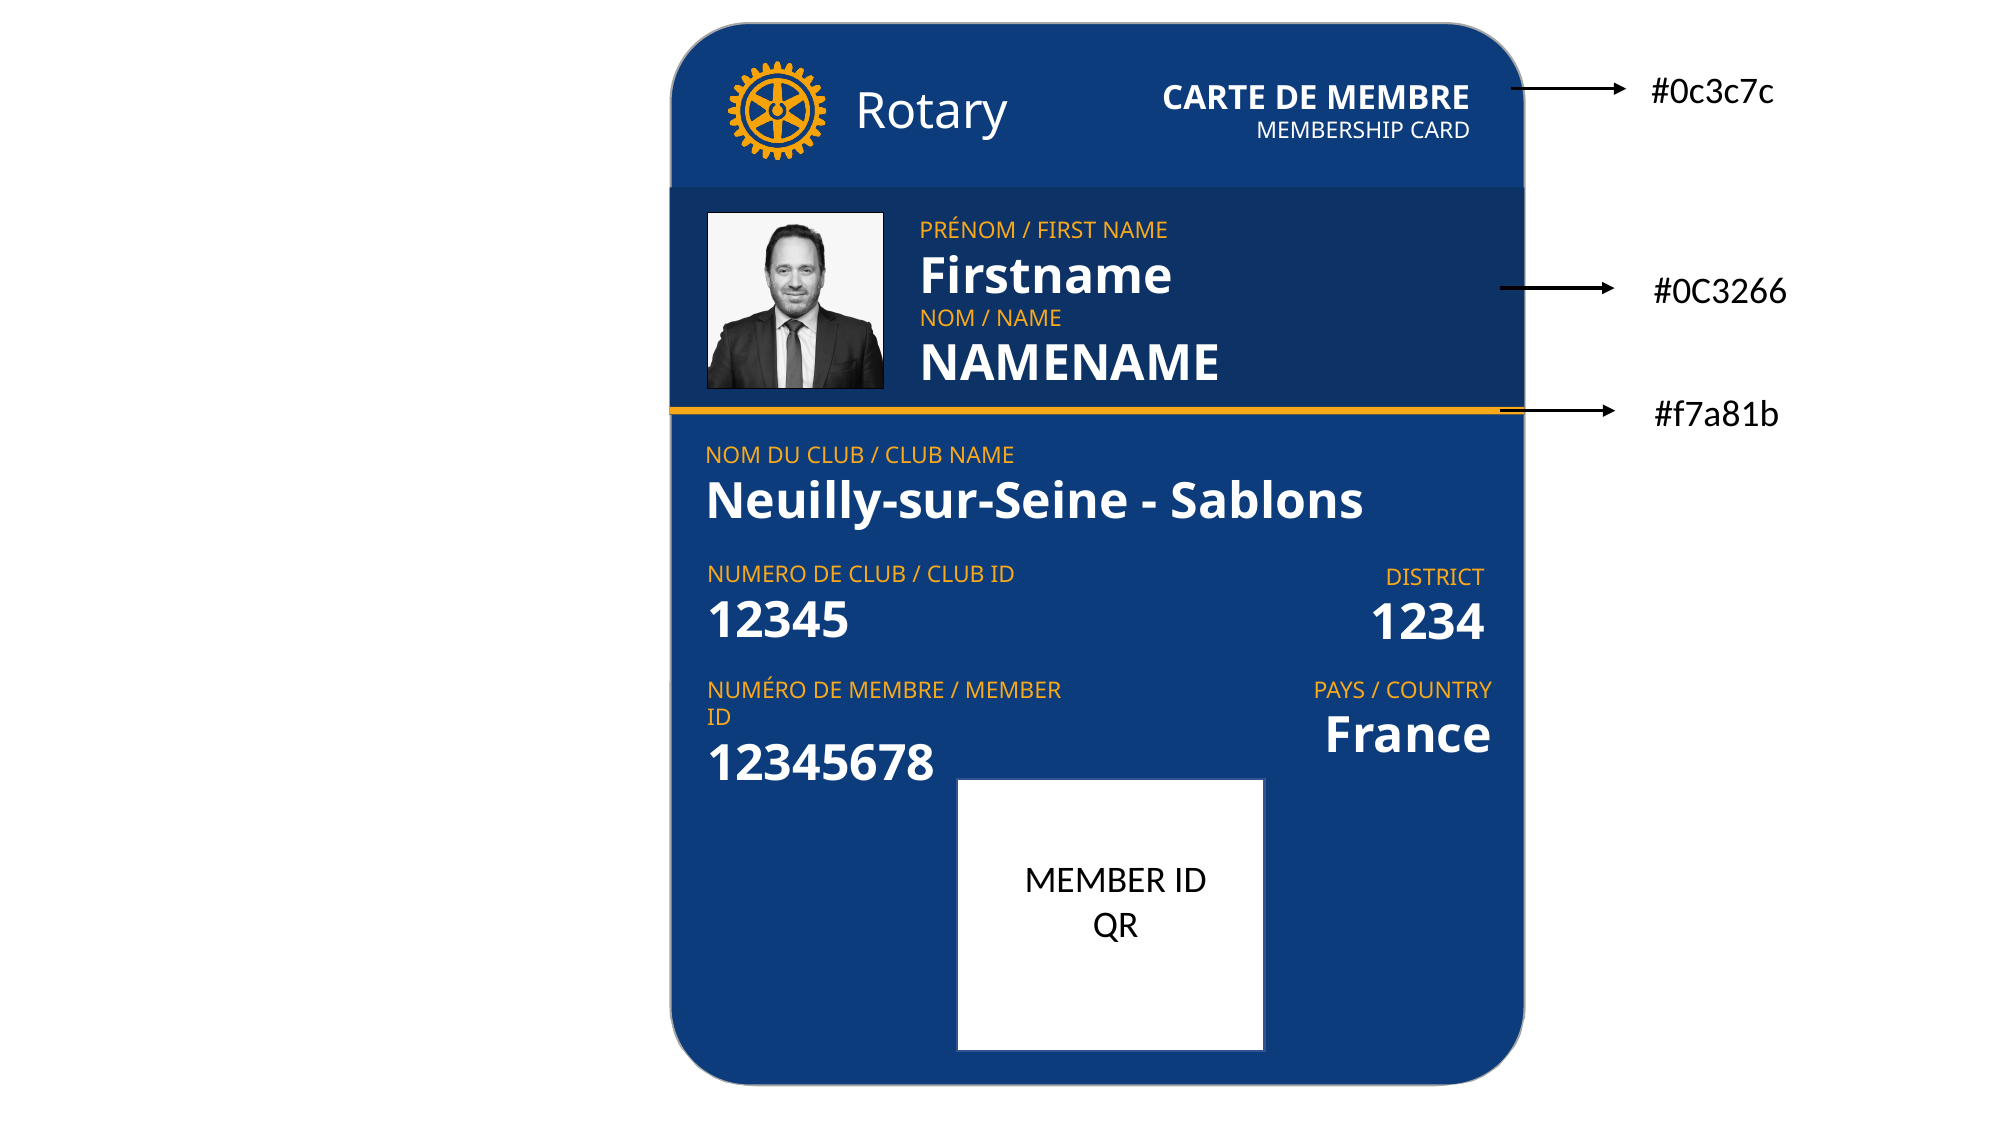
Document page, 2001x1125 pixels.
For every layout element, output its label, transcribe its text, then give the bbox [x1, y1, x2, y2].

text_box [1431, 1012, 1541, 1095]
text_box [654, 1013, 769, 1096]
text_box [668, 186, 1525, 406]
text_box #0c3c7c [1636, 58, 1810, 119]
text_box MEMBER ID QR [992, 847, 1239, 953]
text_box #f7a81b [1639, 381, 1935, 442]
text_box CARTE DE MEMBRE MEMBERSHIP CARD [1059, 68, 1486, 151]
text_box [956, 778, 1266, 1052]
picture [707, 212, 884, 389]
text_box PRÉNOM / FIRST NAME Firstname [904, 208, 1432, 296]
text_box #0C3266 [1638, 258, 1934, 319]
text_box [669, 22, 1526, 286]
text_box NUMÉRO DE MEMBRE / MEMBER ID 12345678 [692, 667, 1103, 798]
text_box DISTRICT 1234 [1306, 554, 1500, 657]
text_box Rotary [840, 70, 1173, 146]
text_box PAYS / COUNTRY France [1298, 668, 1507, 771]
text_box [669, 412, 1526, 1087]
text_box NOM DU CLUB / CLUB NAME Neuilly-sur-Seine - Sablons [690, 433, 1512, 536]
text_box NUMERO DE CLUB / CLUB ID 12345 [692, 552, 1048, 655]
picture [724, 61, 827, 161]
text_box NOM / NAME NAMENAME [904, 296, 1432, 399]
text_box [668, 406, 1525, 415]
